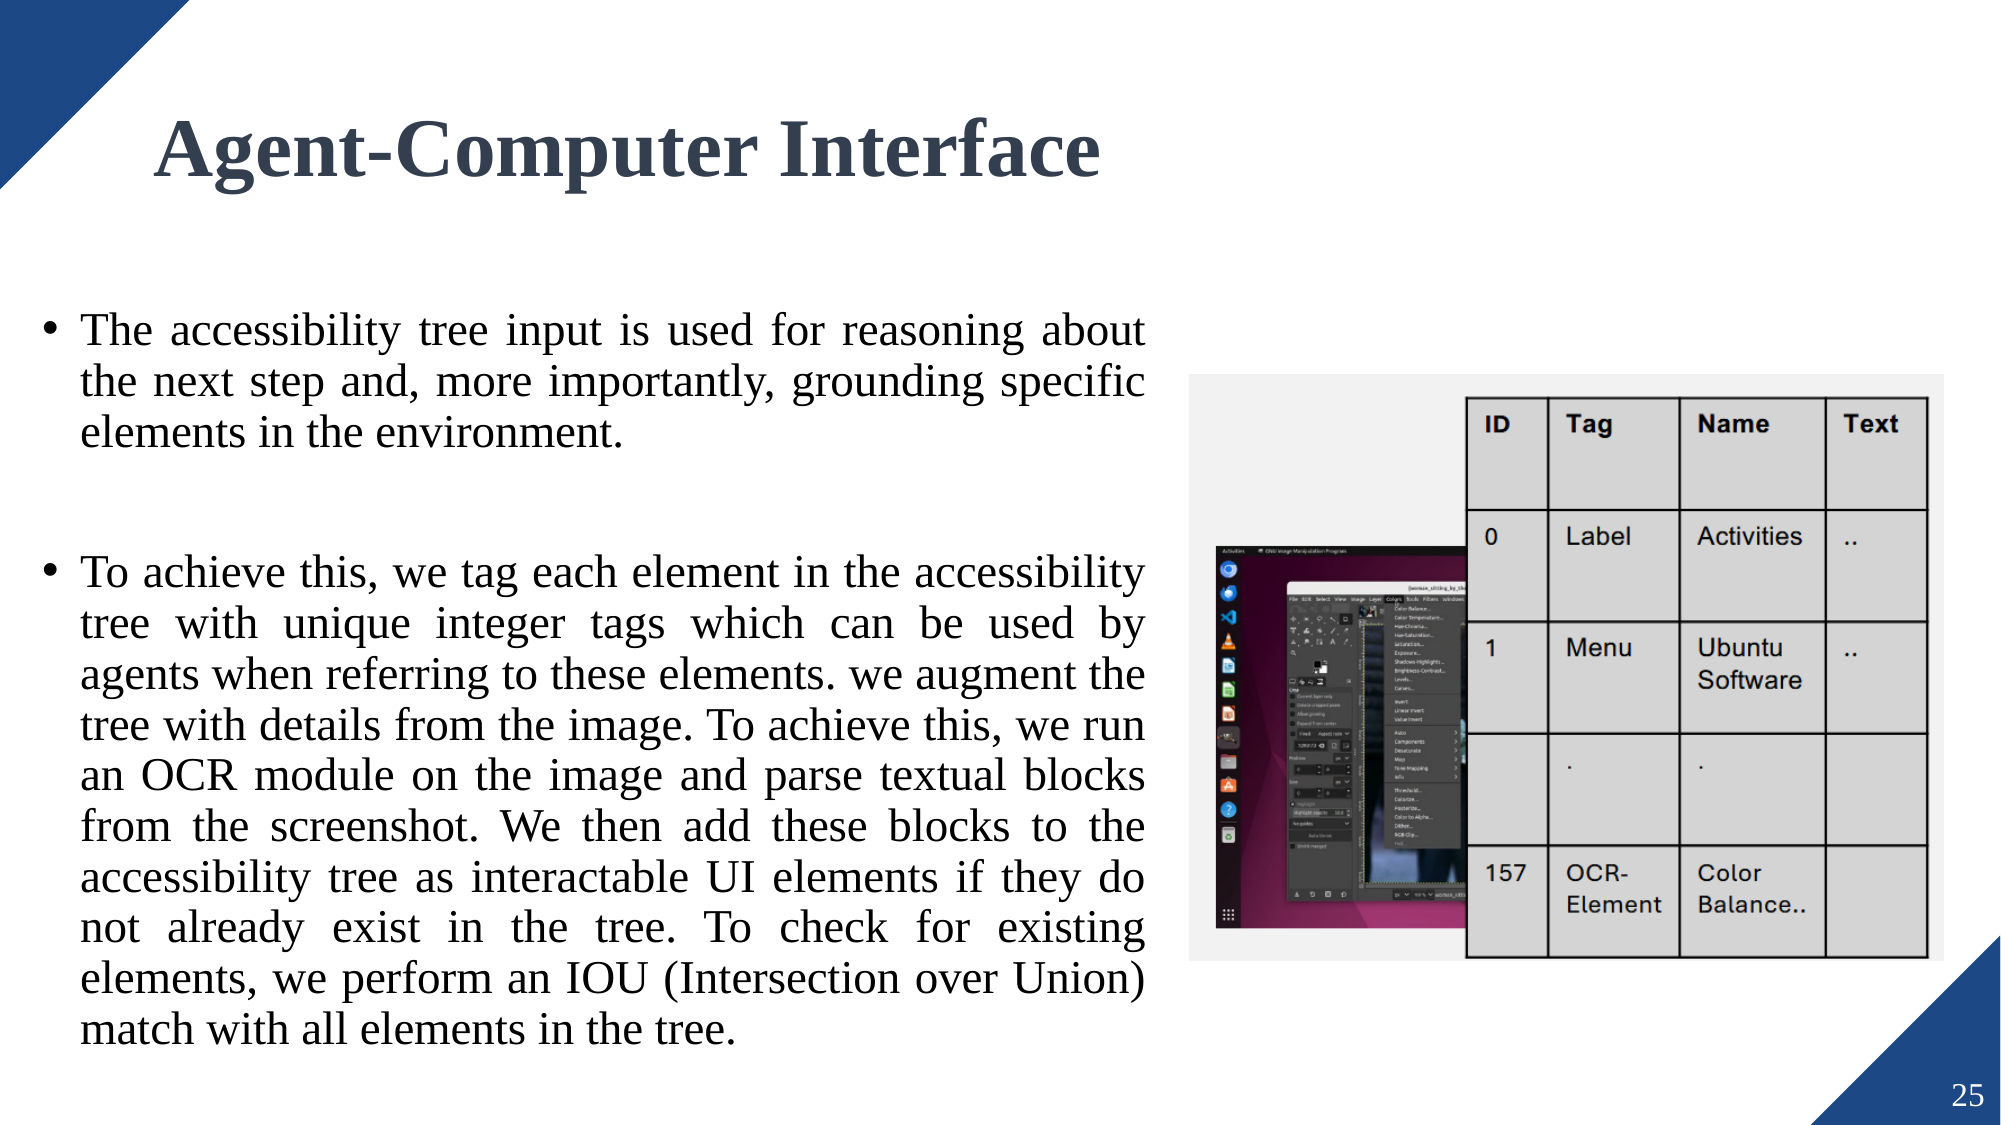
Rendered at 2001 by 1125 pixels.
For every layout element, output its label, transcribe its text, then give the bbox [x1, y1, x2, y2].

title Agent-Computer Interface [138, 54, 1864, 246]
picture [1189, 374, 1944, 961]
slide_number 25 [1550, 1063, 2000, 1124]
list The accessibility tree input is used for reasoning about the next step and, more importantly, grounding specific elements in the environment. To achieve this, we tag each element in the accessibility tree with unique integer tags which can be used by agents when referring to these elements. we augment the tree with details from the image. To achieve this, we run an OCR module on the image and parse textual blocks from the screenshot. We then add these blocks to the accessibility tree as interactable UI elements if they do not already exist in the tree. To check for existing elements, we perform an IOU (Intersection over Union) match with all elements in the tree. [27, 297, 1163, 1071]
